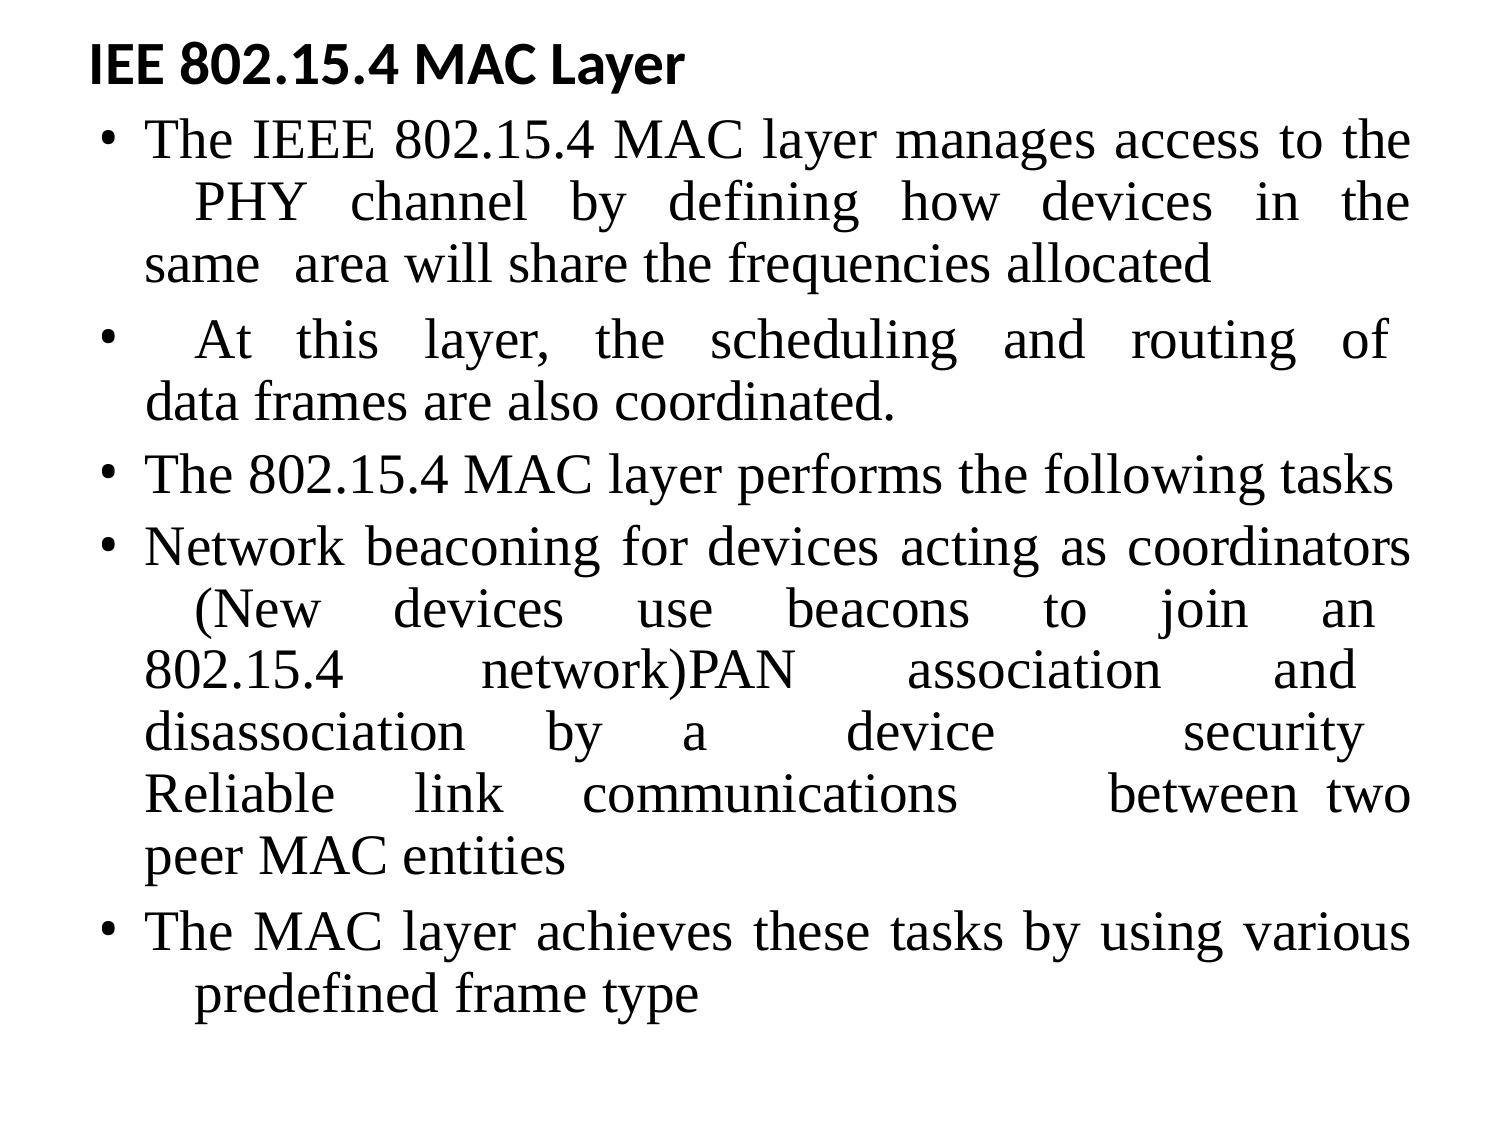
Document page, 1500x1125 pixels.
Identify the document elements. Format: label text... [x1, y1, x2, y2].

text_box The IEEE 802.15.4 MAC layer manages access to the PHY channel by defining how devices in the same area will share the frequencies allocated At this layer, the scheduling and routing of data frames are also coordinated. The 802.15.4 MAC layer performs the following tasks Network beaconing for devices acting as coordinators (New devices use beacons to join an 802.15.4 network)PAN association and disassociation by a device security Reliable link communications between two peer MAC entities The MAC layer achieves these tasks by using various predefined frame type [95, 100, 1413, 1024]
title IEE 802.15.4 MAC Layer [86, 20, 692, 211]
